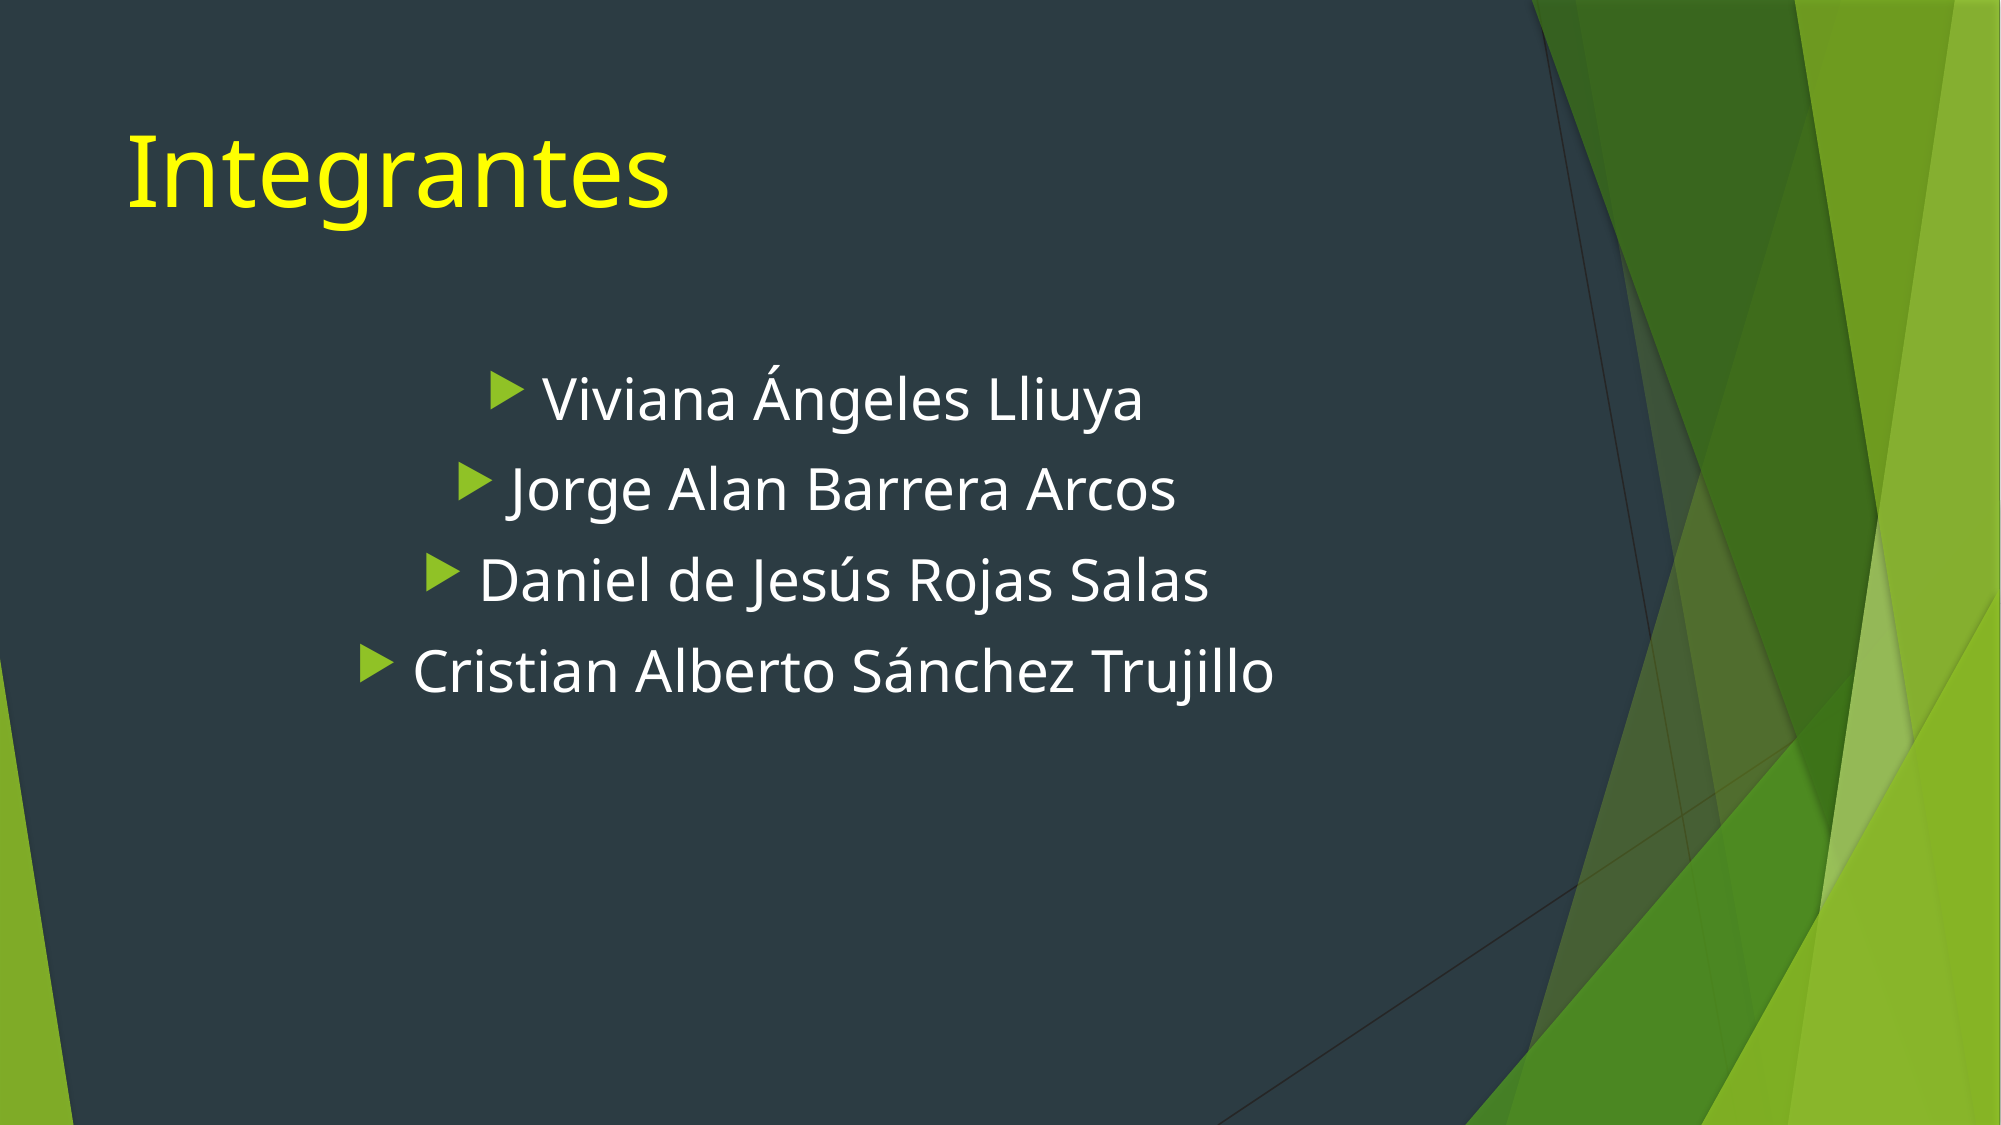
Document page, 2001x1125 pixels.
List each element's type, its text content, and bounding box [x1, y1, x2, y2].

list Viviana Ángeles Lliuya Jorge Alan Barrera Arcos Daniel de Jesús Rojas Salas Cristian Alberto Sánchez Trujillo [111, 354, 1522, 992]
title Integrantes [111, 99, 1522, 317]
